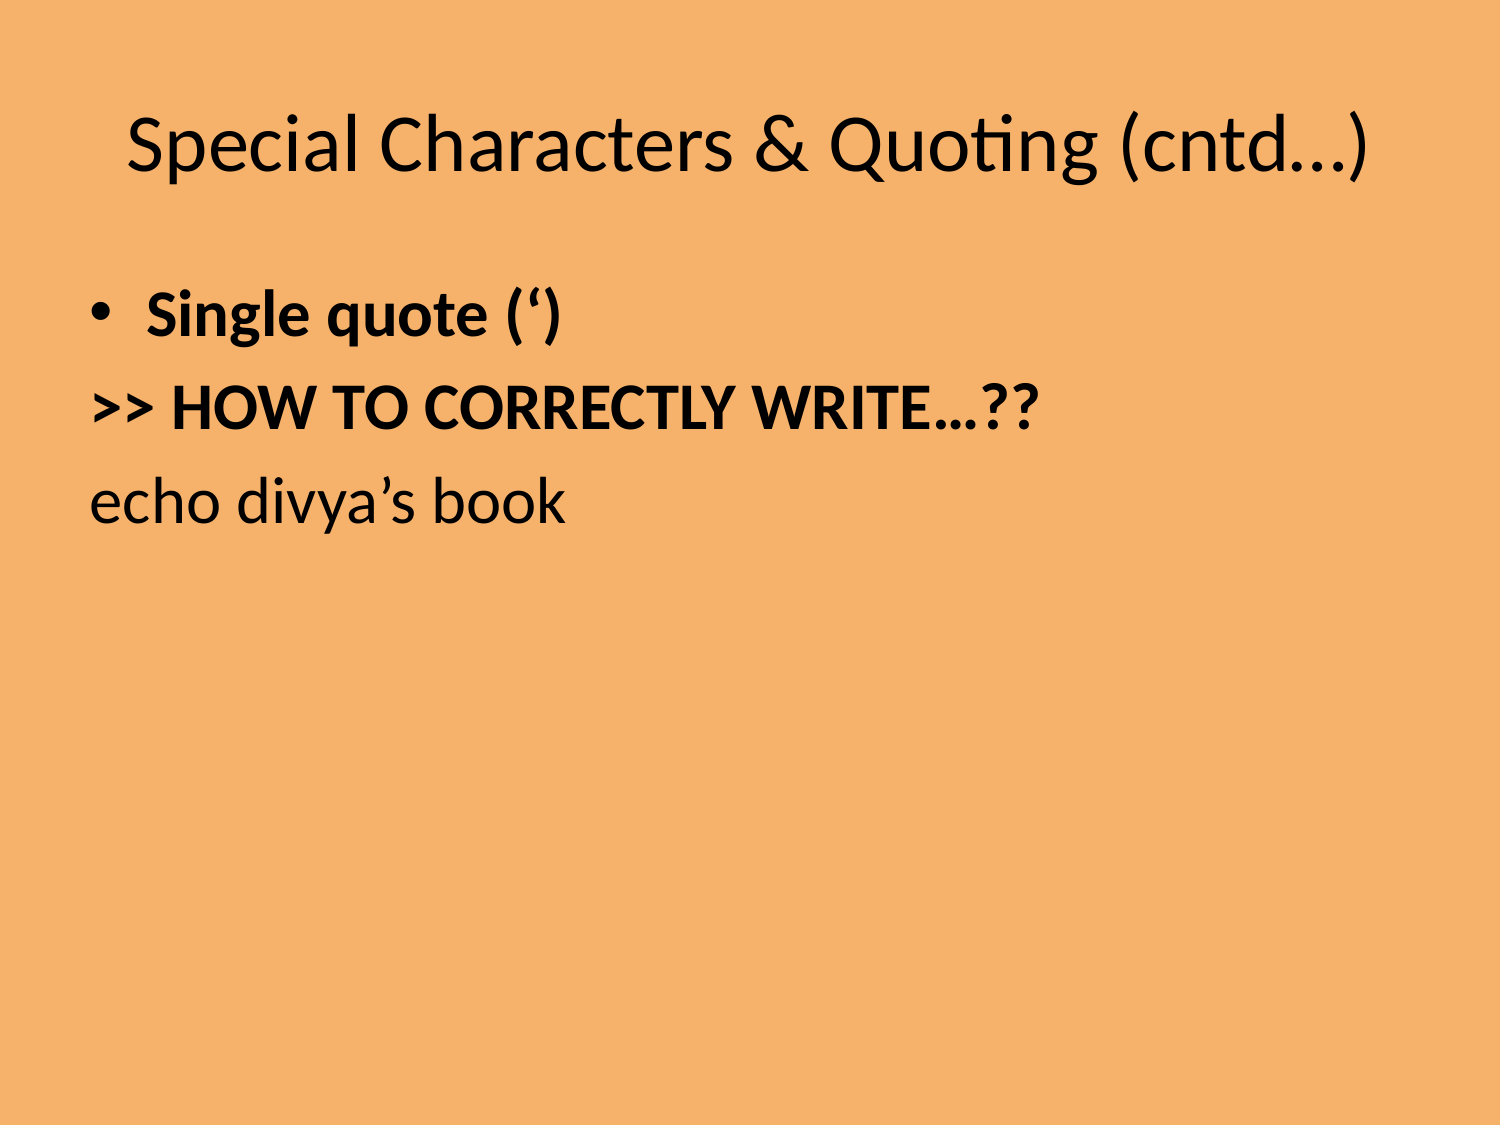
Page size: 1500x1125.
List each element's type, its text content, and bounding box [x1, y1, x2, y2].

text_box Single quote (‘) >> HOW TO CORRECTLY WRITE…?? echo divya’s book [75, 262, 1425, 1005]
text_box Special Characters & Quoting (cntd…) [75, 45, 1425, 233]
